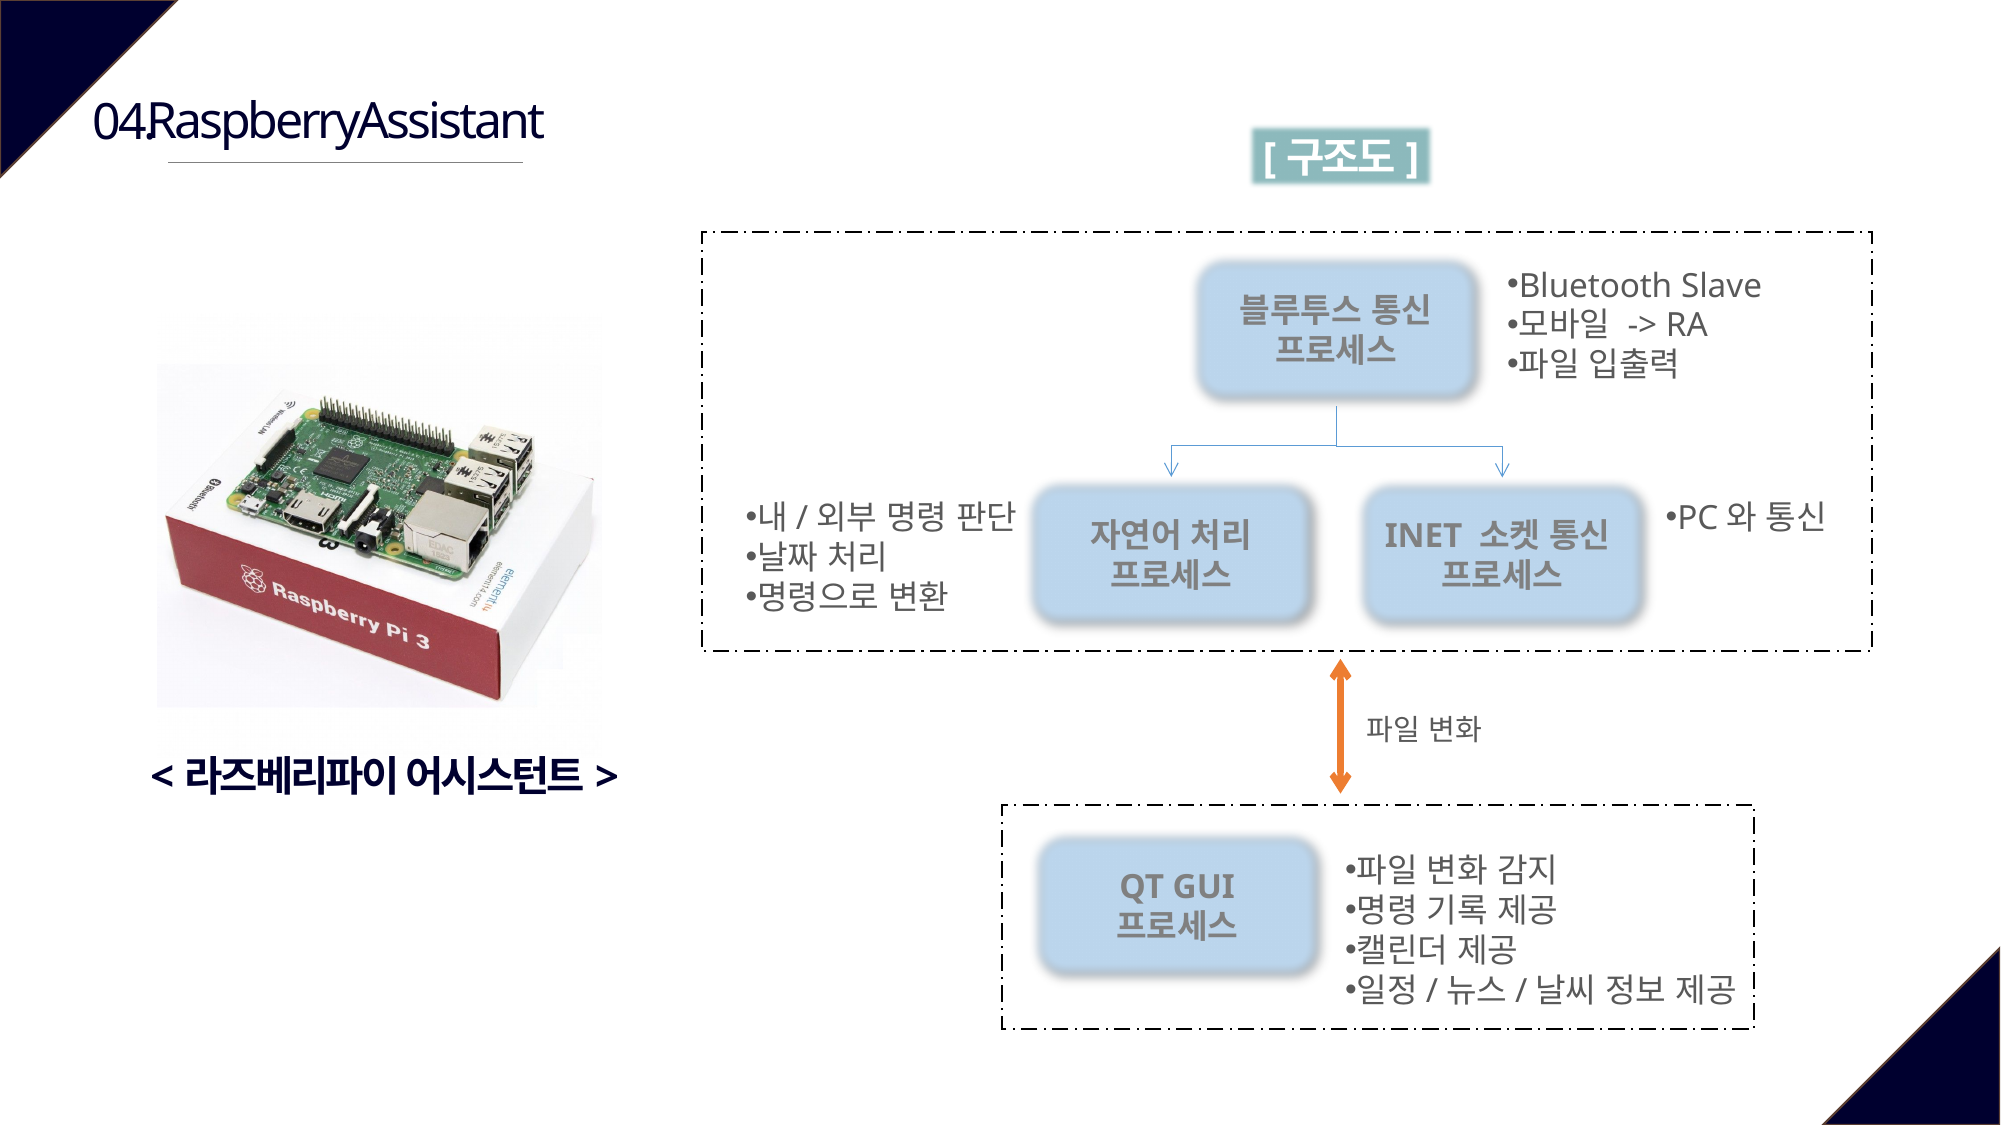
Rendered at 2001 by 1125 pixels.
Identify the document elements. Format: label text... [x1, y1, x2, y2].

text_box [1001, 804, 1755, 1030]
text_box 파일 변화 [1351, 703, 1498, 754]
picture [157, 313, 602, 758]
text_box 04. [78, 81, 172, 157]
text_box <라즈베리파이 어시스턴트> [116, 742, 654, 808]
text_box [1218, 359, 1290, 524]
text_box RaspberryAssistant [172, 81, 560, 156]
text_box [1383, 358, 1455, 525]
text_box [구조도] [1256, 132, 1426, 180]
text_box [701, 231, 1873, 652]
